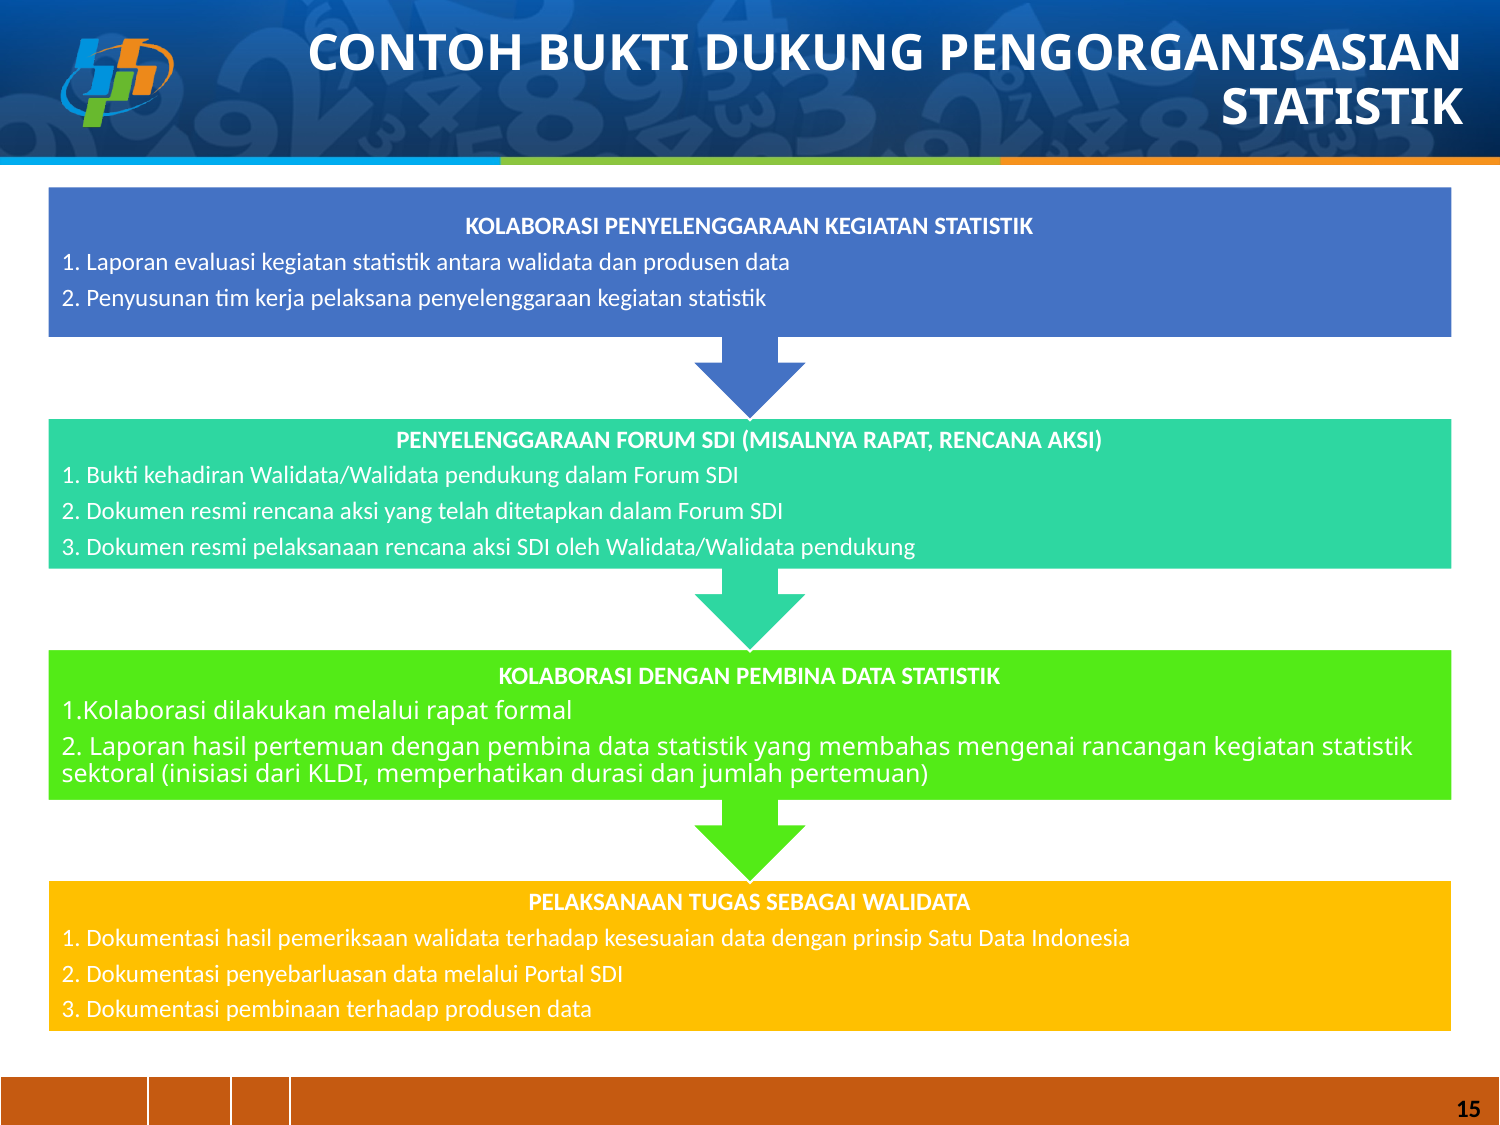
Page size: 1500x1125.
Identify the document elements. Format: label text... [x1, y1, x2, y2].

picture [0, 0, 1500, 165]
text_box 15 [1146, 1077, 1497, 1125]
table_header [149, 1077, 230, 1125]
table_header [232, 1077, 289, 1125]
table_header [291, 1077, 1146, 1125]
table_header [1, 1077, 147, 1125]
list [47, 186, 1453, 1033]
text_box CONTOH BUKTI DUKUNG PENGORGANISASIAN STATISTIK [179, 19, 1479, 113]
